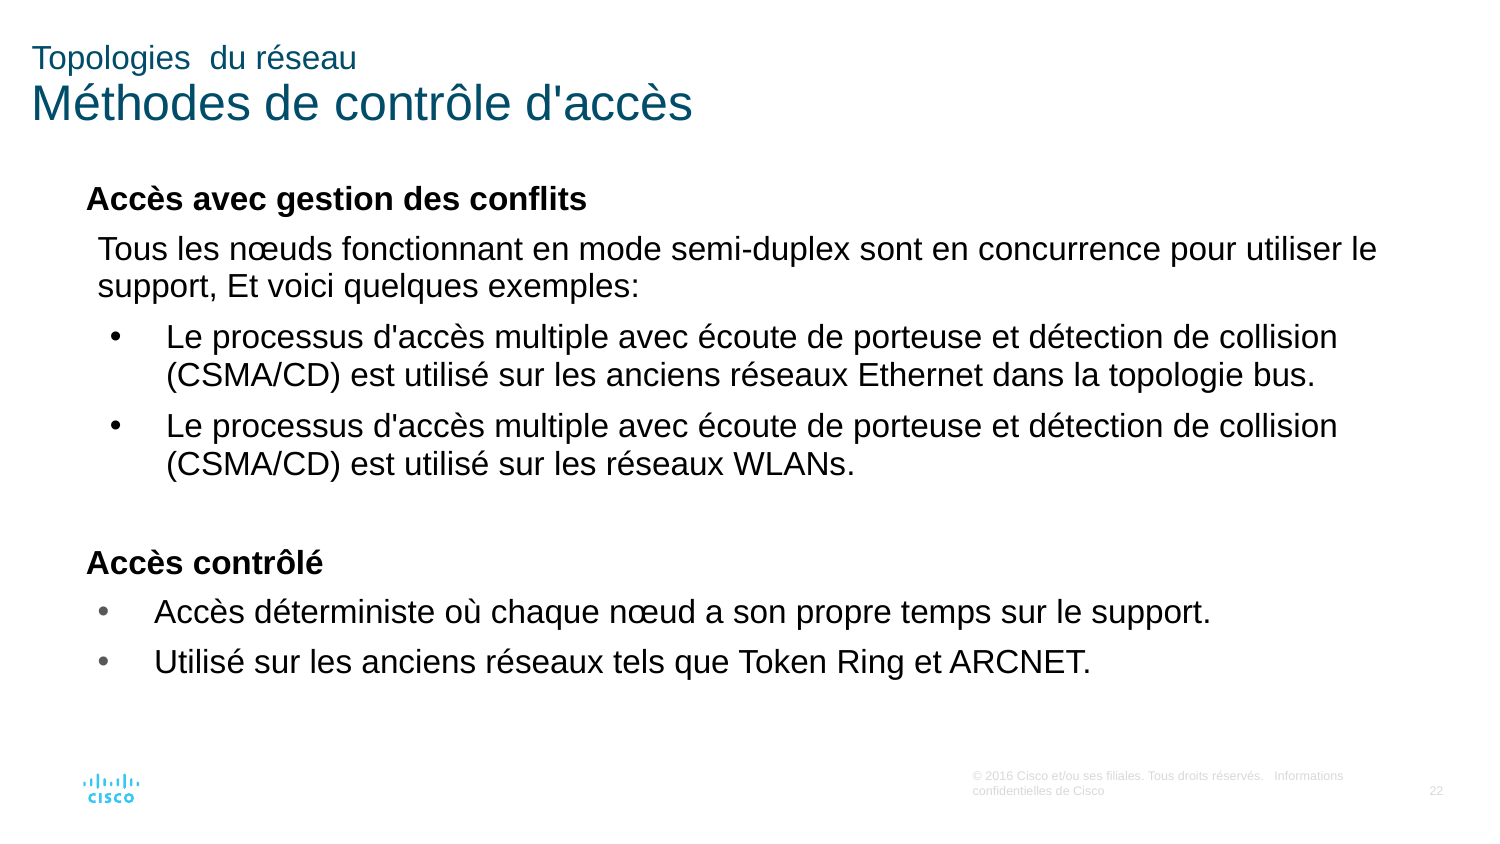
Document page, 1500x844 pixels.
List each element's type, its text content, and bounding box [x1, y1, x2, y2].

list Accès avec gestion des conflits Tous les nœuds fonctionnant en mode semi-duplex sont en concurrence pour utiliser le support, Et voici quelques exemples: Le processus d'accès multiple avec écoute de porteuse et détection de collision (CSMA/CD) est utilisé sur les anciens réseaux Ethernet dans la topologie bus. Le processus d'accès multiple avec écoute de porteuse et détection de collision (CSMA/CD) est utilisé sur les réseaux WLANs. Accès contrôlé Accès déterministe où chaque nœud a son propre temps sur le support. Utilisé sur les anciens réseaux tels que Token Ring et ARCNET. [70, 169, 1430, 674]
text_box Topologies du réseau Méthodes de contrôle d'accès [16, 13, 1386, 134]
